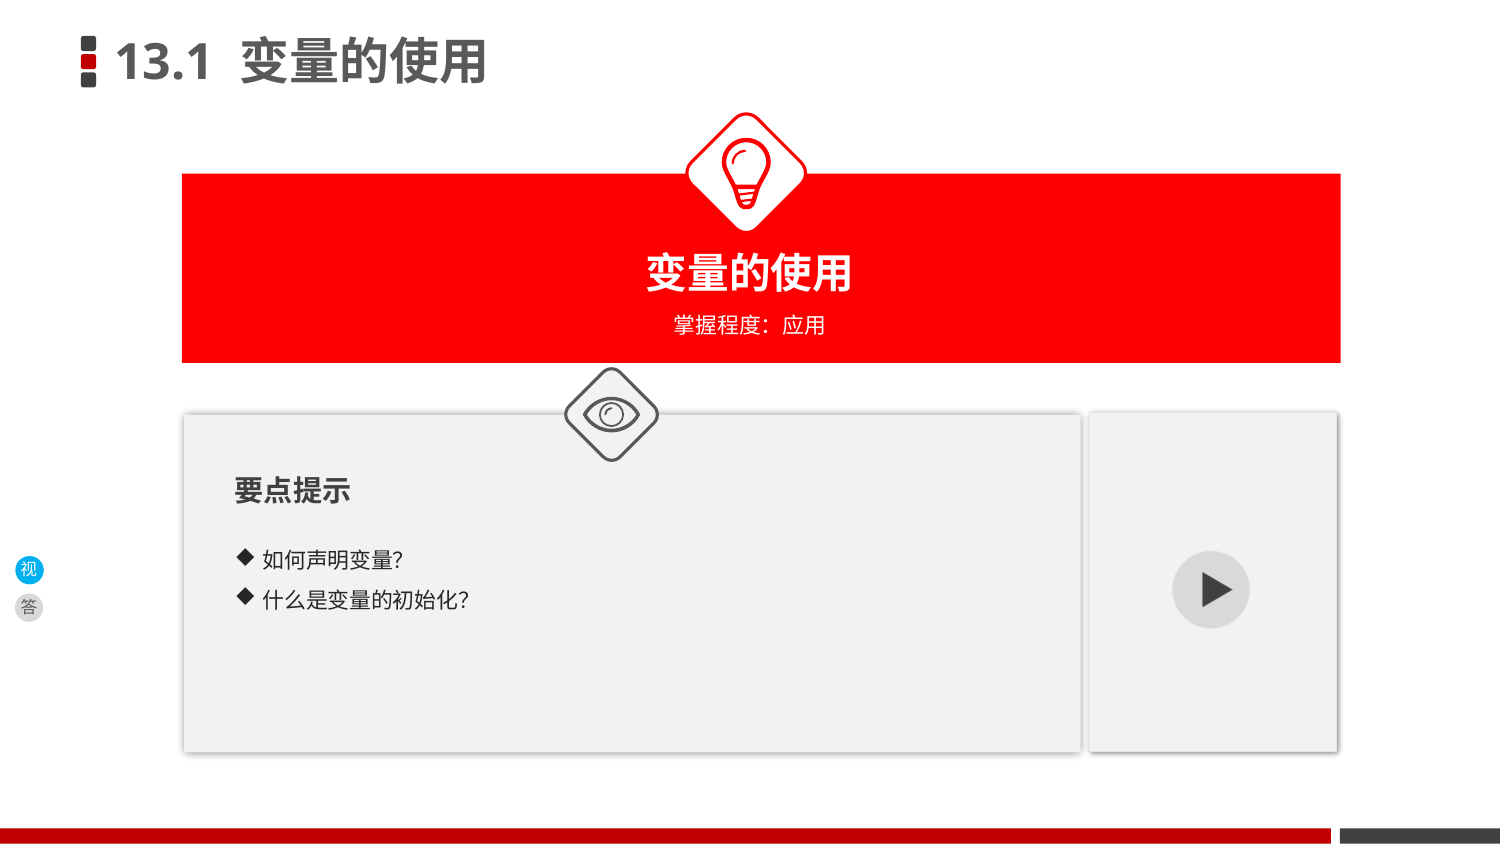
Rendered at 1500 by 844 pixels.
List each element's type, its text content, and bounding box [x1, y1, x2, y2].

text_box [180, 172, 1343, 365]
text_box 变量的使用 [537, 239, 963, 304]
text_box 13.1 变量的使用 [103, 0, 987, 130]
text_box 要点提示 [219, 465, 797, 515]
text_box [575, 378, 648, 451]
picture [1082, 405, 1348, 762]
text_box [182, 412, 1077, 755]
text_box 如何声明变量？ 什么是变量的初始化？ [219, 526, 786, 620]
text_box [5, 551, 54, 588]
text_box [684, 130, 808, 235]
text_box 掌握程度：应用 [496, 304, 1004, 346]
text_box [5, 594, 54, 626]
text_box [721, 137, 771, 210]
